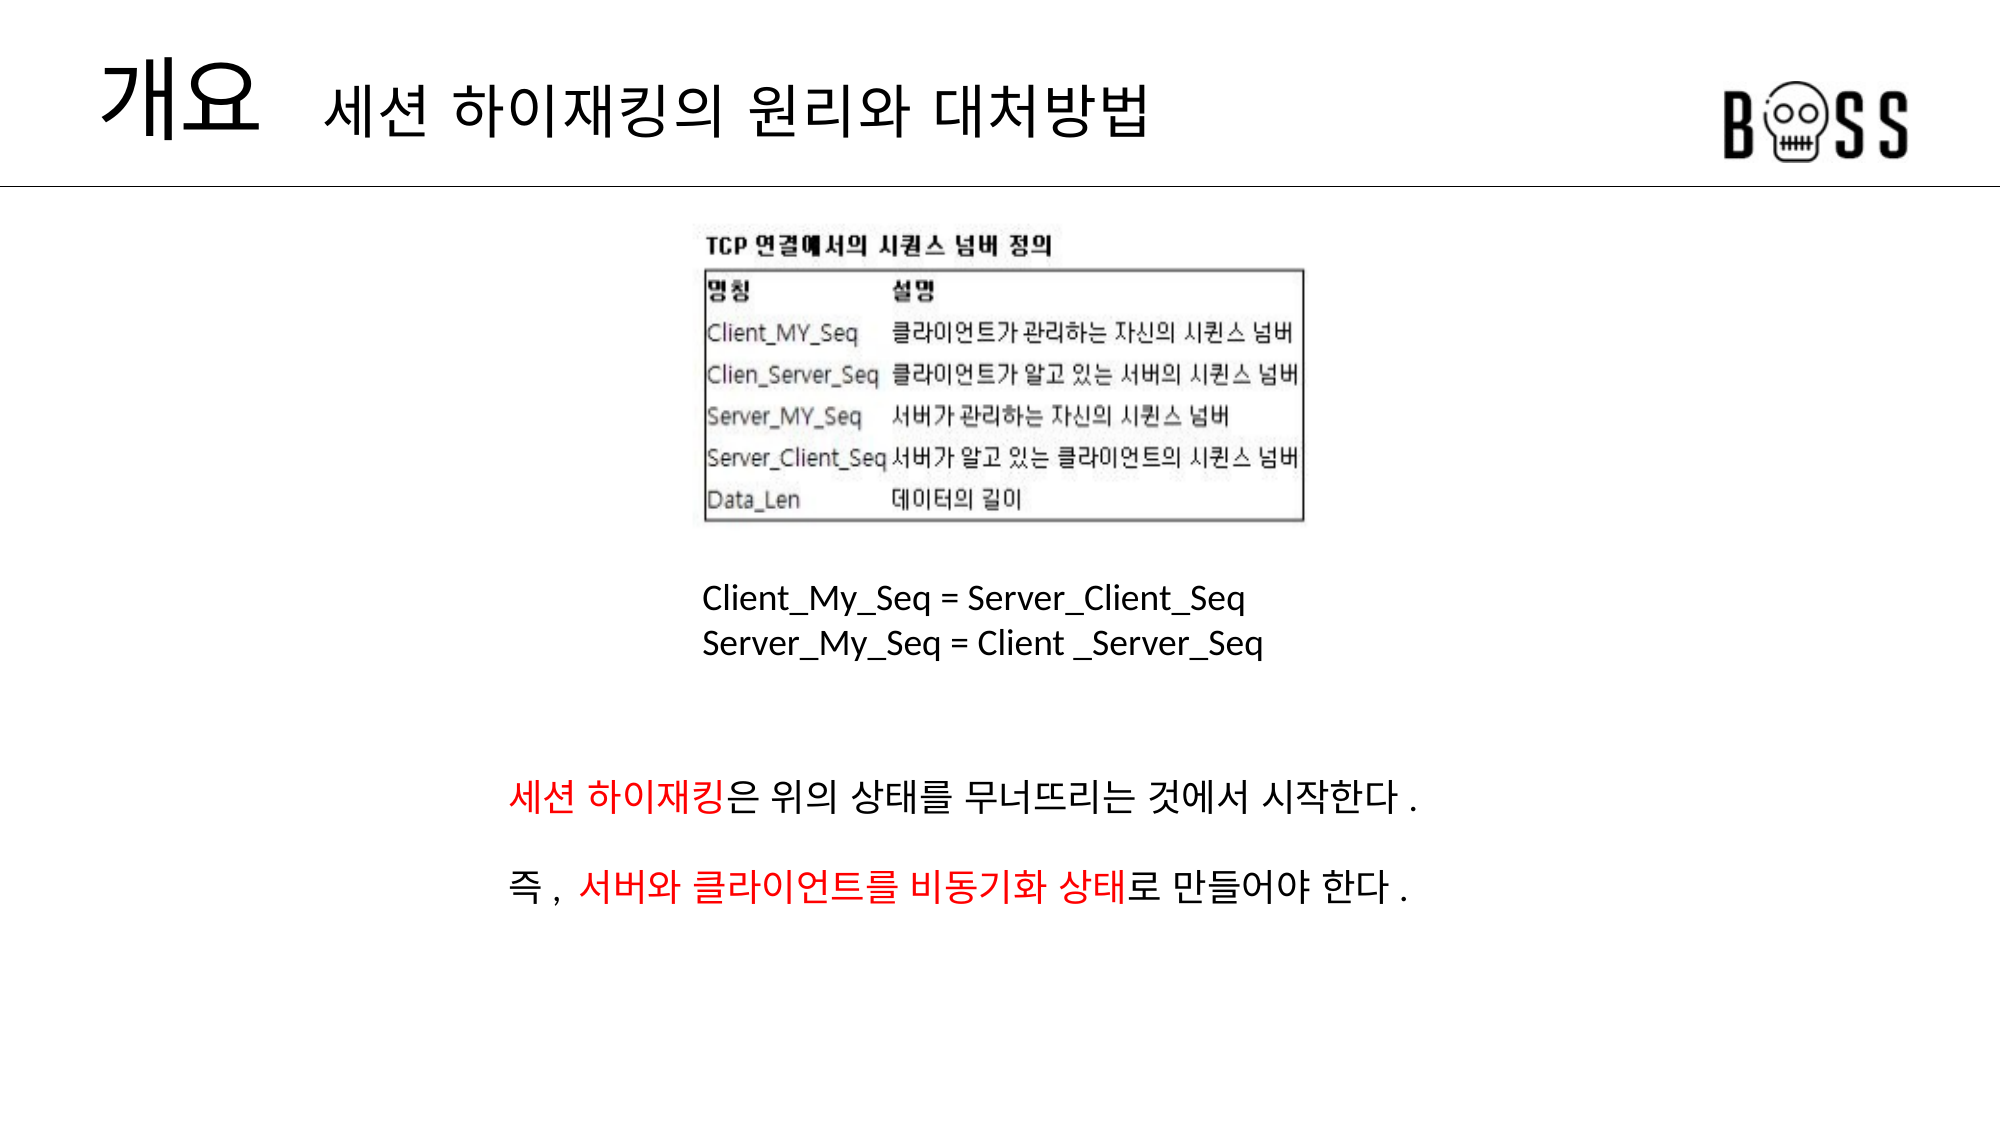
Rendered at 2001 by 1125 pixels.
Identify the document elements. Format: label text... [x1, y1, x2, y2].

text_box Client_My_Seq = Server_Client_Seq Server_My_Seq = Client _Server_Seq [687, 567, 1313, 671]
picture [676, 207, 1324, 559]
title 개요 세션 하이재킹의 원리와 대처방법 [95, 39, 1313, 230]
text_box 세션 하이재킹은 위의 상태를 무너뜨리는 것에서 시작한다. 즉, 서버와 클라이언트를 비동기화 상태로 만들어야 한다. [493, 766, 1507, 916]
picture [1723, 81, 1909, 163]
